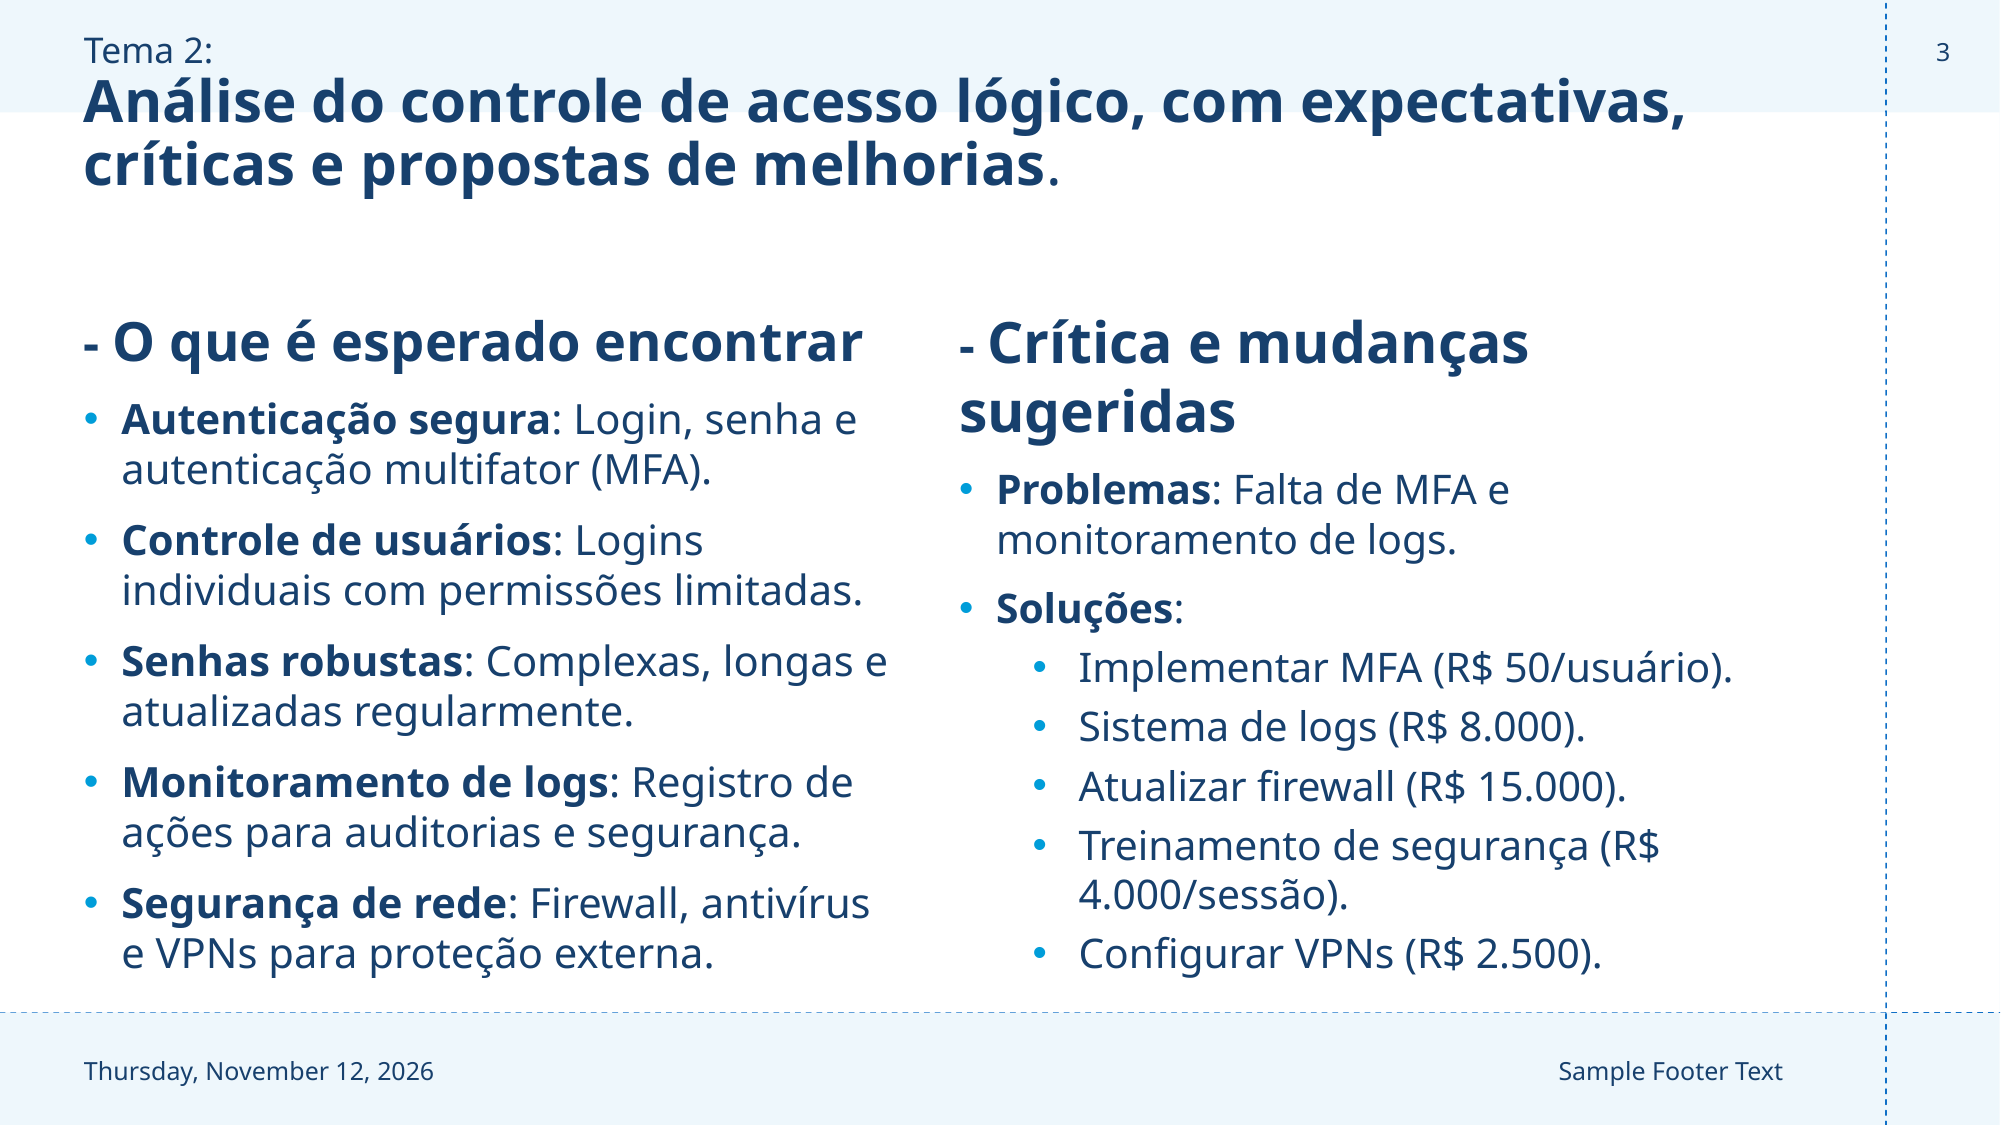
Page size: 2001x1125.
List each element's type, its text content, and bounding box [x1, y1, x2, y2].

slide_number 3 [1886, 0, 2000, 110]
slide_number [68, 1020, 519, 1125]
title Tema 2: Análise do controle de acesso lógico, com expectativas, críticas e propostas de melhorias. [68, 25, 1794, 278]
list - O que é esperado encontrar Autenticação segura: Login, senha e autenticação multifator (MFA). Controle de usuários: Logins individuais com permissões limitadas. Senhas robustas: Complexas, longas e atualizadas regularmente. Monitoramento de logs: Registro de ações para auditorias e segurança. Segurança de rede: Firewall, antivírus e VPNs para proteção externa. [68, 299, 919, 990]
footer Sample Footer Text [618, 1020, 1799, 1125]
list - Crítica e mudanças sugeridas Problemas: Falta de MFA e monitoramento de logs. Soluções: Implementar MFA (R$ 50/usuário). Sistema de logs (R$ 8.000). Atualizar firewall (R$ 15.000). Treinamento de segurança (R$ 4.000/sessão). Configurar VPNs (R$ 2.500). [944, 299, 1794, 990]
